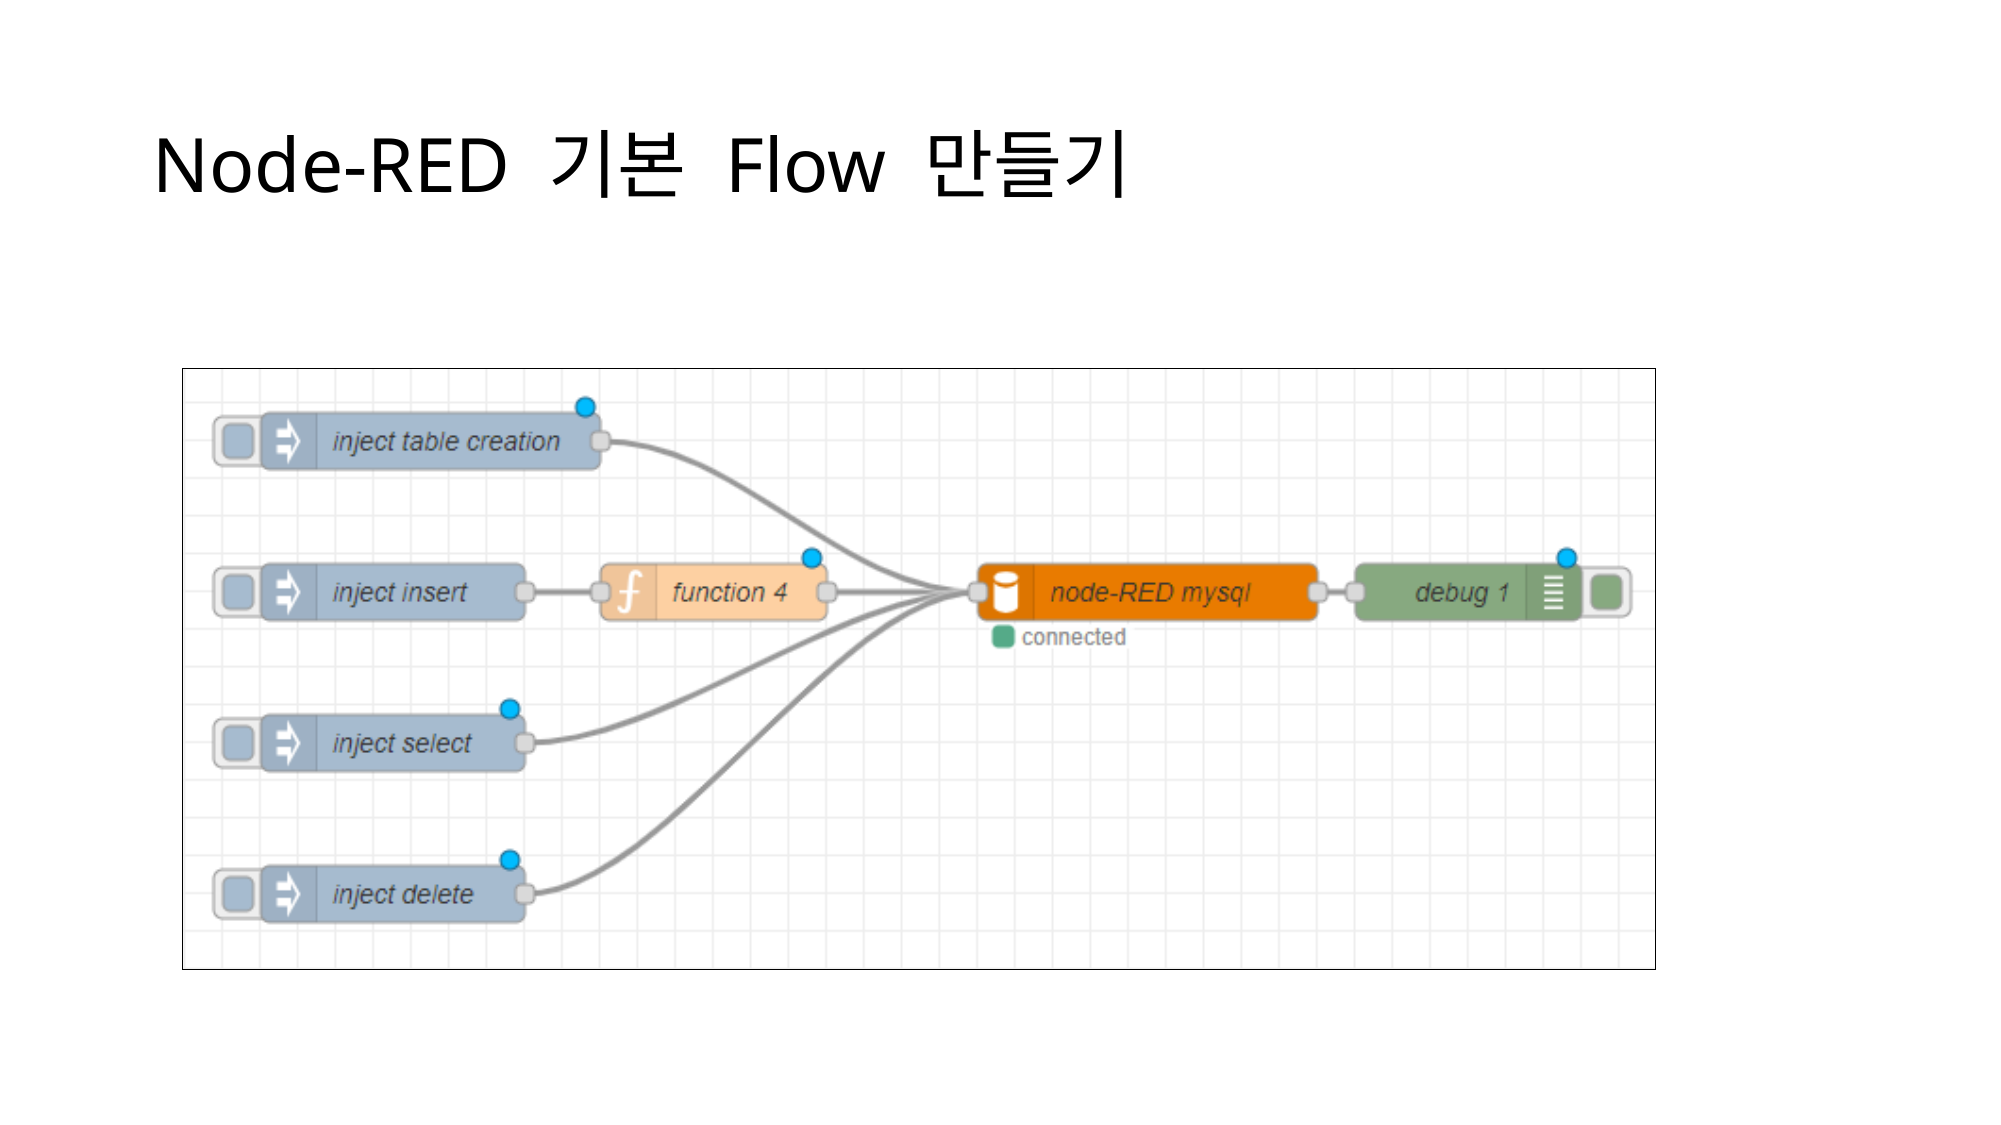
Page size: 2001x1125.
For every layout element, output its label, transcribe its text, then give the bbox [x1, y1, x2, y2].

picture [181, 367, 1656, 971]
title Node-RED 기본 Flow 만들기 [137, 59, 1863, 278]
